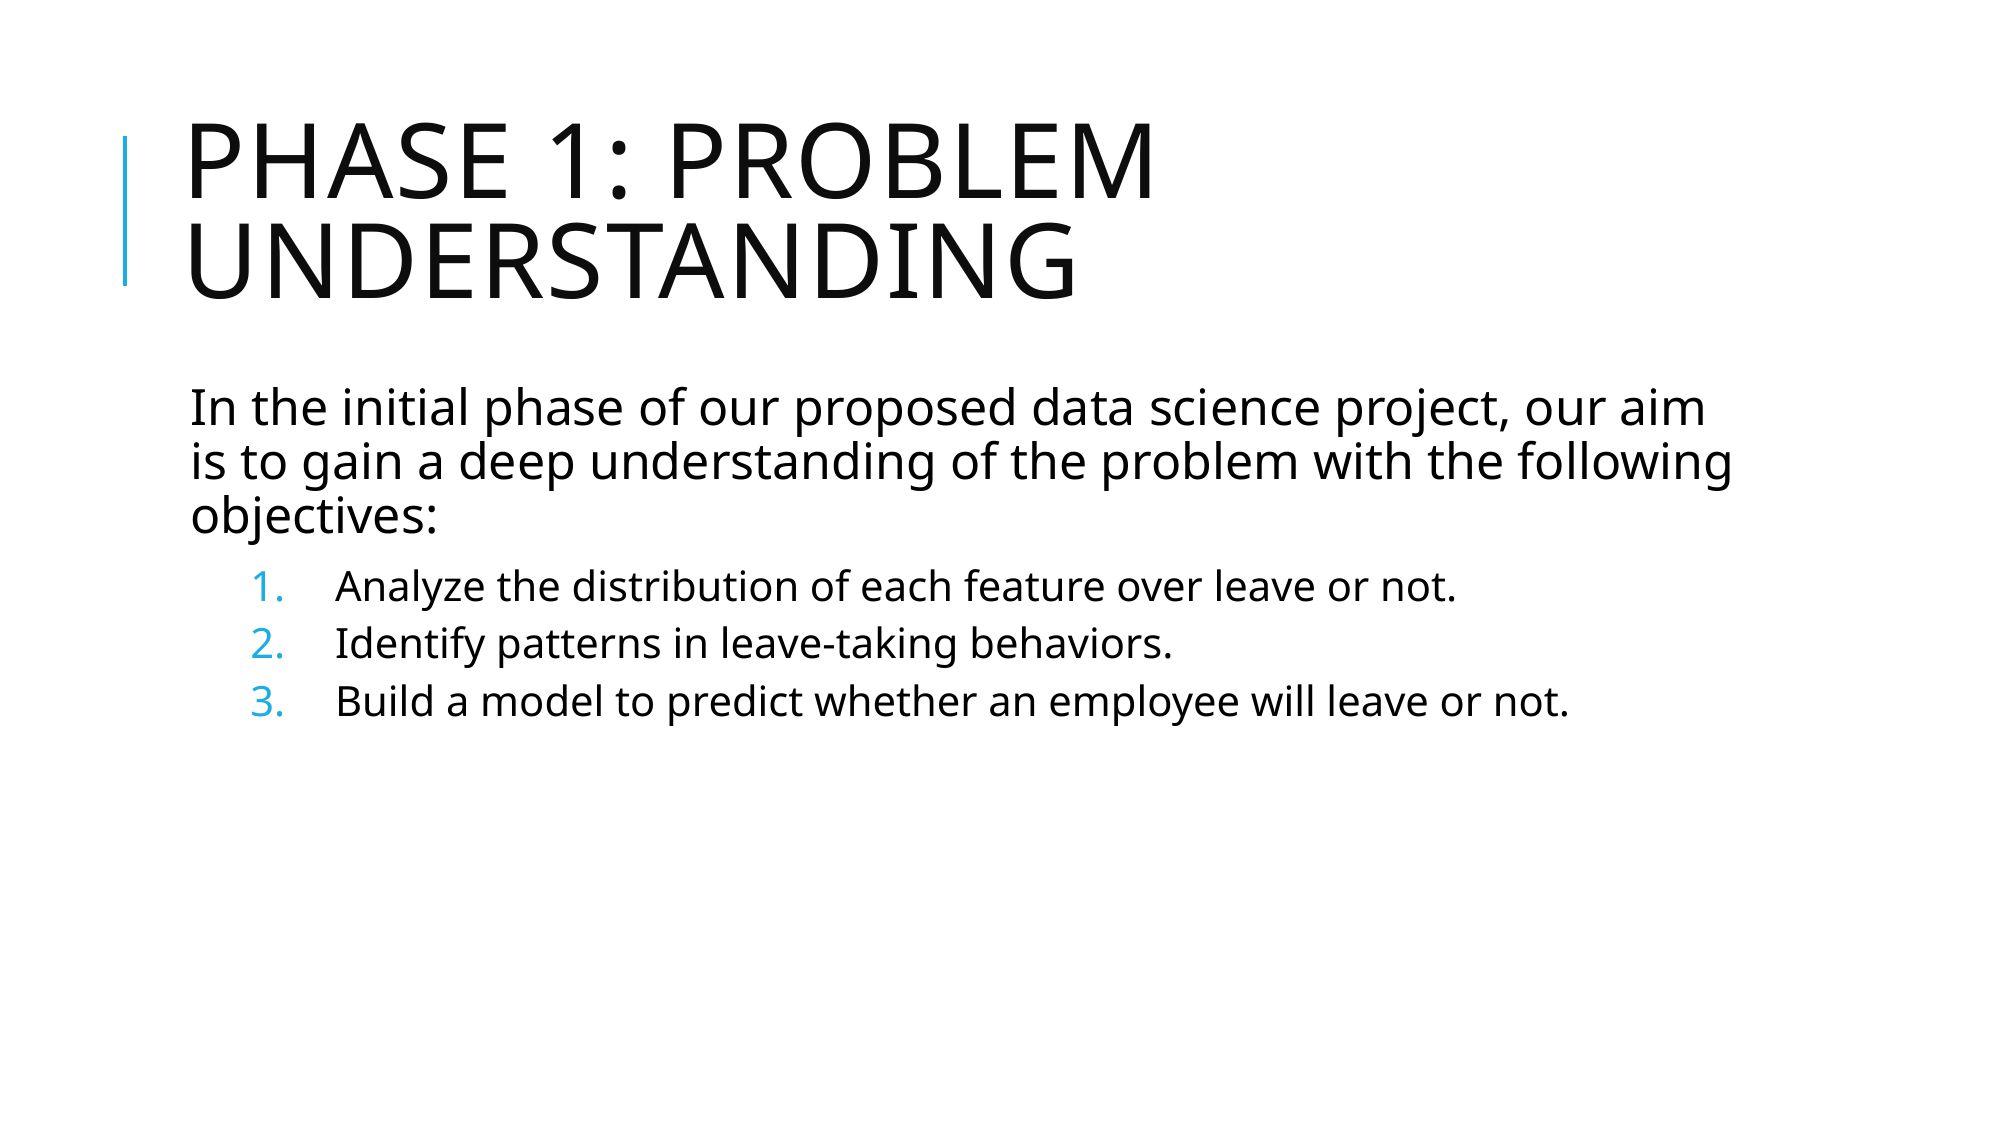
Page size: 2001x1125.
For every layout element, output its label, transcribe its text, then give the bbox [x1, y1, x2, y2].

title Phase 1: Problem Understanding [168, 96, 1763, 342]
list In the initial phase of our proposed data science project, our aim is to gain a deep understanding of the problem with the following objectives: Analyze the distribution of each feature over leave or not. Identify patterns in leave-taking behaviors. Build a model to predict whether an employee will leave or not. [168, 375, 1763, 1035]
